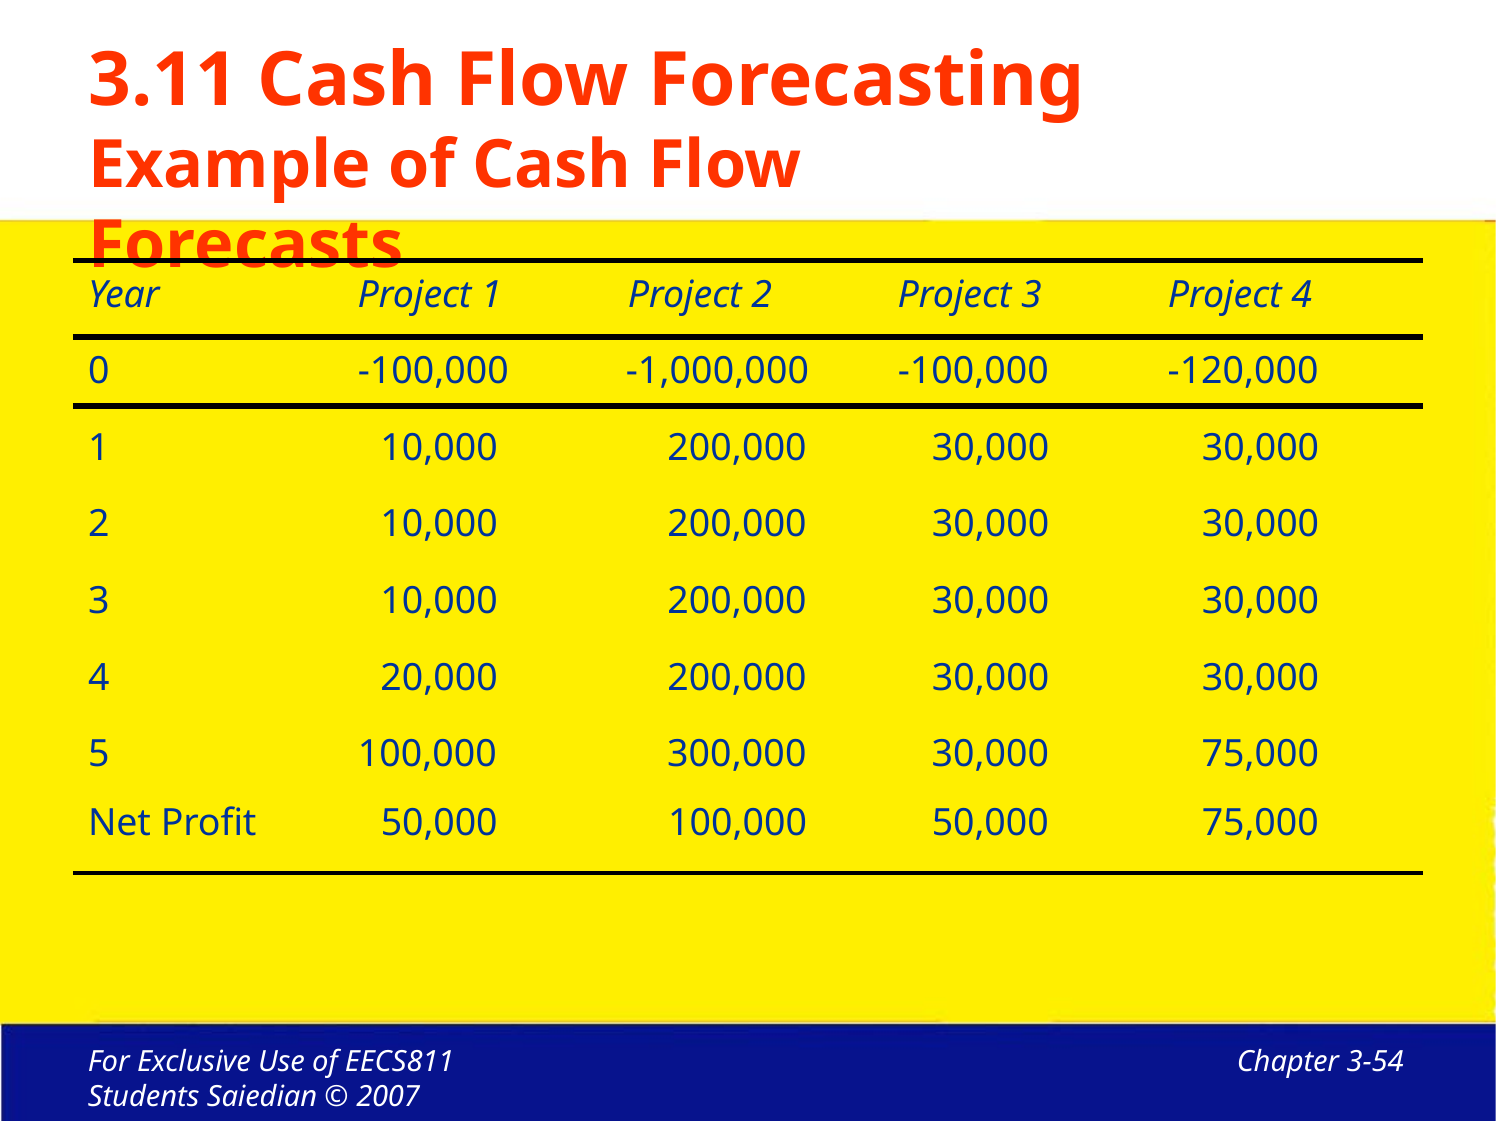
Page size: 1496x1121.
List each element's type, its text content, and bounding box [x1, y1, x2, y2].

table_cell 200,000 [570, 559, 853, 636]
table_header Project 1 [306, 263, 570, 334]
table_cell 300,000 [570, 712, 853, 789]
table_cell Net Profit [73, 789, 306, 849]
table_cell -120,000 [1110, 340, 1423, 403]
table_cell 10,000 [306, 483, 570, 559]
table_cell 30,000 [1110, 559, 1423, 636]
table_cell 30,000 [853, 559, 1110, 636]
table_cell 50,000 [853, 789, 1110, 849]
table_cell -100,000 [306, 340, 570, 403]
table_cell 30,000 [853, 483, 1110, 559]
title 3.11 Cash Flow Forecasting Example of Cash Flow Forecasts [85, 28, 1088, 258]
table_cell 75,000 [1110, 789, 1423, 849]
table_cell 30,000 [1110, 409, 1423, 483]
table_cell -100,000 [853, 340, 1110, 403]
table_cell 200,000 [570, 636, 853, 712]
table_cell 200,000 [570, 483, 853, 559]
table_header Year [73, 263, 306, 334]
table_cell 20,000 [306, 636, 570, 712]
table_cell 75,000 [1110, 712, 1423, 789]
table_cell 30,000 [853, 636, 1110, 712]
table_cell 200,000 [570, 409, 853, 483]
table_cell 30,000 [1110, 483, 1423, 559]
table_cell 2 [73, 483, 306, 559]
table_cell 3 [73, 559, 306, 636]
table_cell 4 [73, 636, 306, 712]
table_cell 30,000 [853, 712, 1110, 789]
table_cell 50,000 [306, 789, 570, 849]
table_cell 1 [73, 409, 306, 483]
picture [0, 197, 1496, 1121]
table_header Project 2 [570, 263, 853, 334]
table_cell 10,000 [306, 559, 570, 636]
table_cell 30,000 [1110, 636, 1423, 712]
table_header Project 4 [1110, 263, 1423, 334]
table_cell 5 [73, 712, 306, 789]
table_header Project 3 [853, 263, 1110, 334]
table_cell 100,000 [570, 789, 853, 849]
table_cell 100,000 [306, 712, 570, 789]
text_box For Exclusive Use of EECS811 Students Saiedian © 2007 [85, 1039, 472, 1112]
text_box Chapter 3-54 [1234, 1040, 1410, 1078]
table_cell 0 [73, 340, 306, 403]
table_cell -1,000,000 [570, 340, 853, 403]
table_cell 30,000 [853, 409, 1110, 483]
table_cell 10,000 [306, 409, 570, 483]
